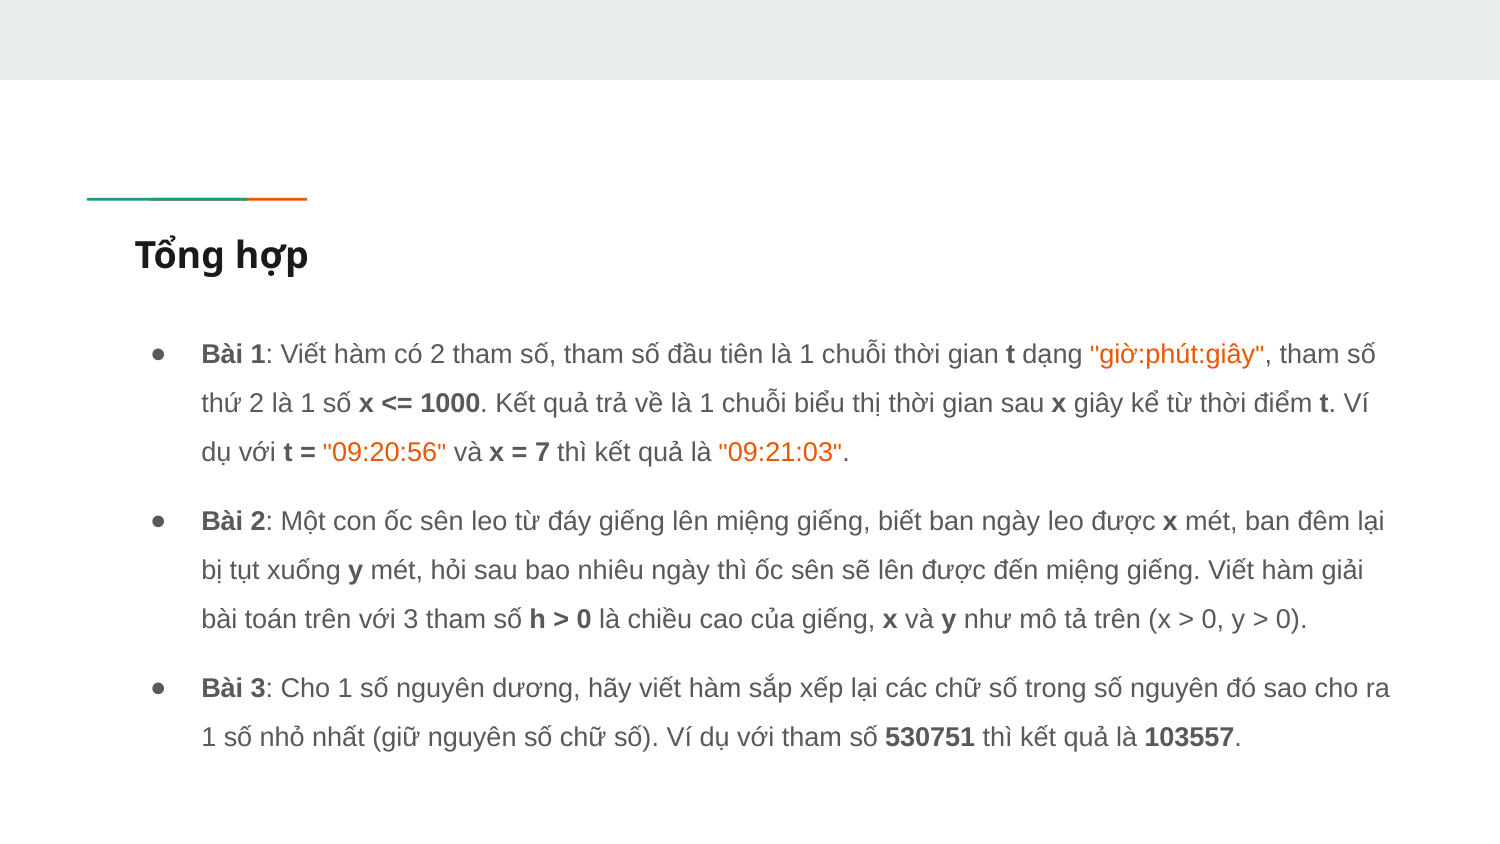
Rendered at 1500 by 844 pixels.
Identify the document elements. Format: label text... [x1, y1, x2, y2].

list Bài 1: Viết hàm có 2 tham số, tham số đầu tiên là 1 chuỗi thời gian t dạng ''giờ:phút:giây'', tham số thứ 2 là 1 số x <= 1000. Kết quả trả về là 1 chuỗi biểu thị thời gian sau x giây kể từ thời điểm t. Ví dụ với t = ''09:20:56'' và x = 7 thì kết quả là ''09:21:03''. Bài 2: Một con ốc sên leo từ đáy giếng lên miệng giếng, biết ban ngày leo được x mét, ban đêm lại bị tụt xuống y mét, hỏi sau bao nhiêu ngày thì ốc sên sẽ lên được đến miệng giếng. Viết hàm giải bài toán trên với 3 tham số h > 0 là chiều cao của giếng, x và y như mô tả trên (x > 0, y > 0). Bài 3: Cho 1 số nguyên dương, hãy viết hàm sắp xếp lại các chữ số trong số nguyên đó sao cho ra 1 số nhỏ nhất (giữ nguyên số chữ số). Ví dụ với tham số 530751 thì kết quả là 103557. [111, 305, 1408, 844]
title Tổng hợp [119, 216, 1381, 305]
